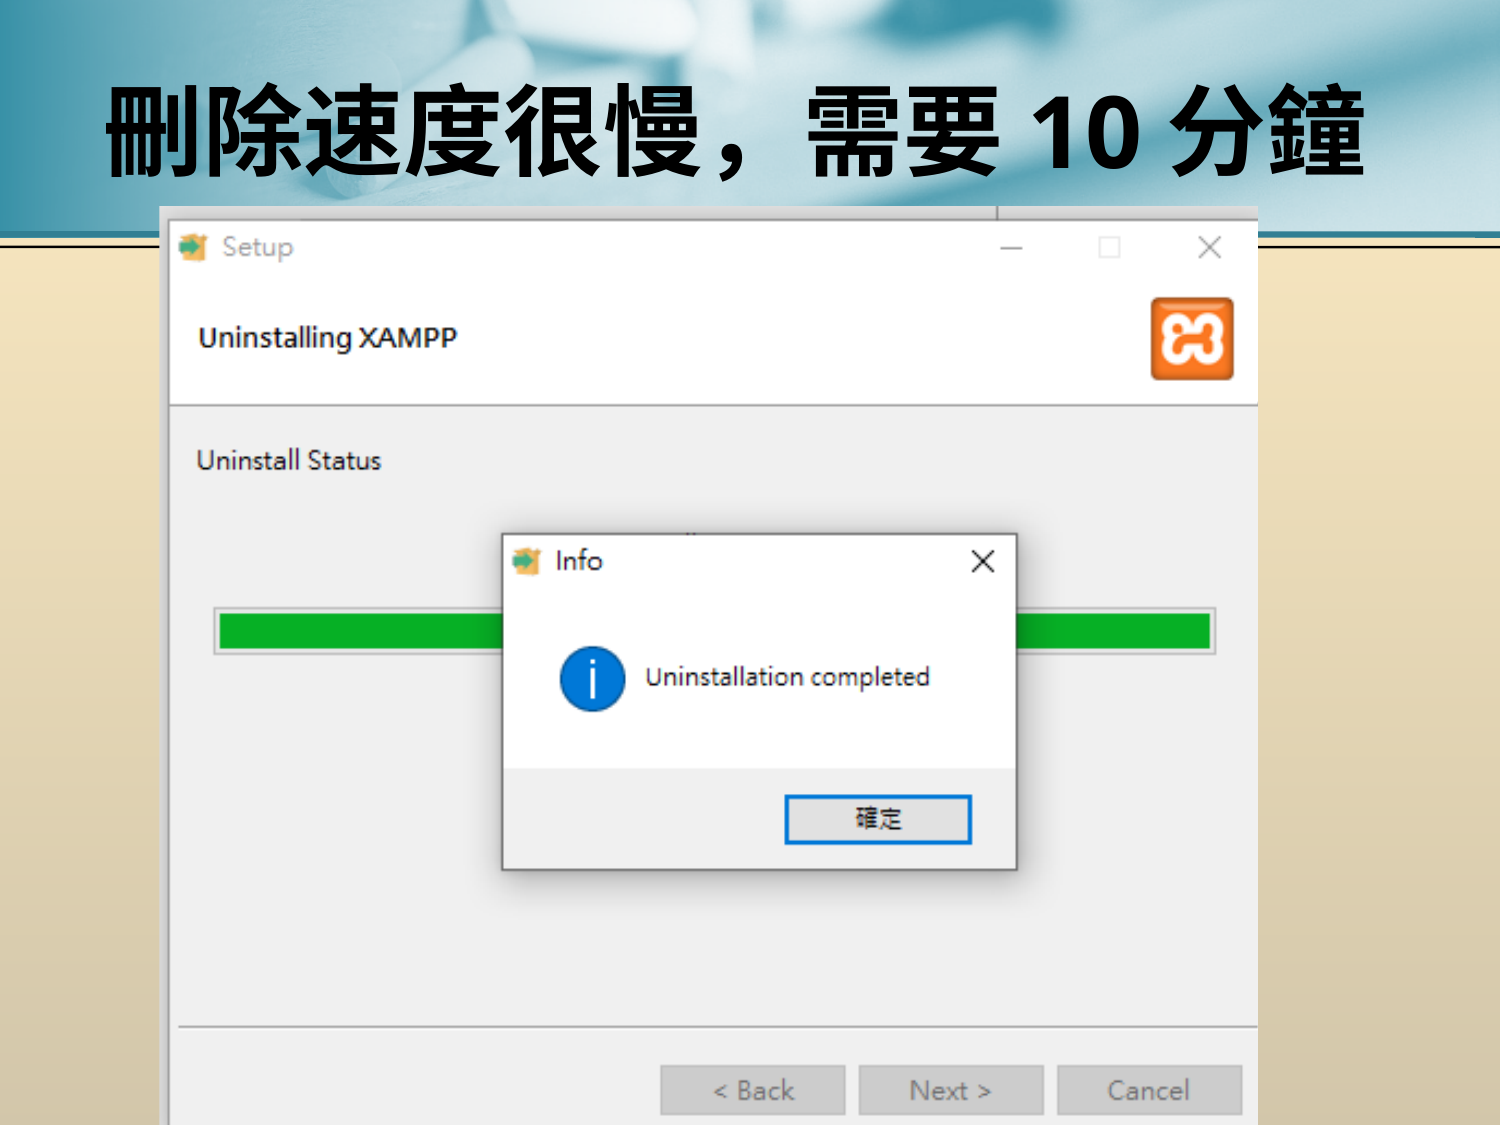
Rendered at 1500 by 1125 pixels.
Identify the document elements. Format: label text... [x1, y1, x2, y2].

picture [159, 206, 1258, 1125]
title 刪除速度很慢，需要10分鐘 [0, 24, 1471, 233]
